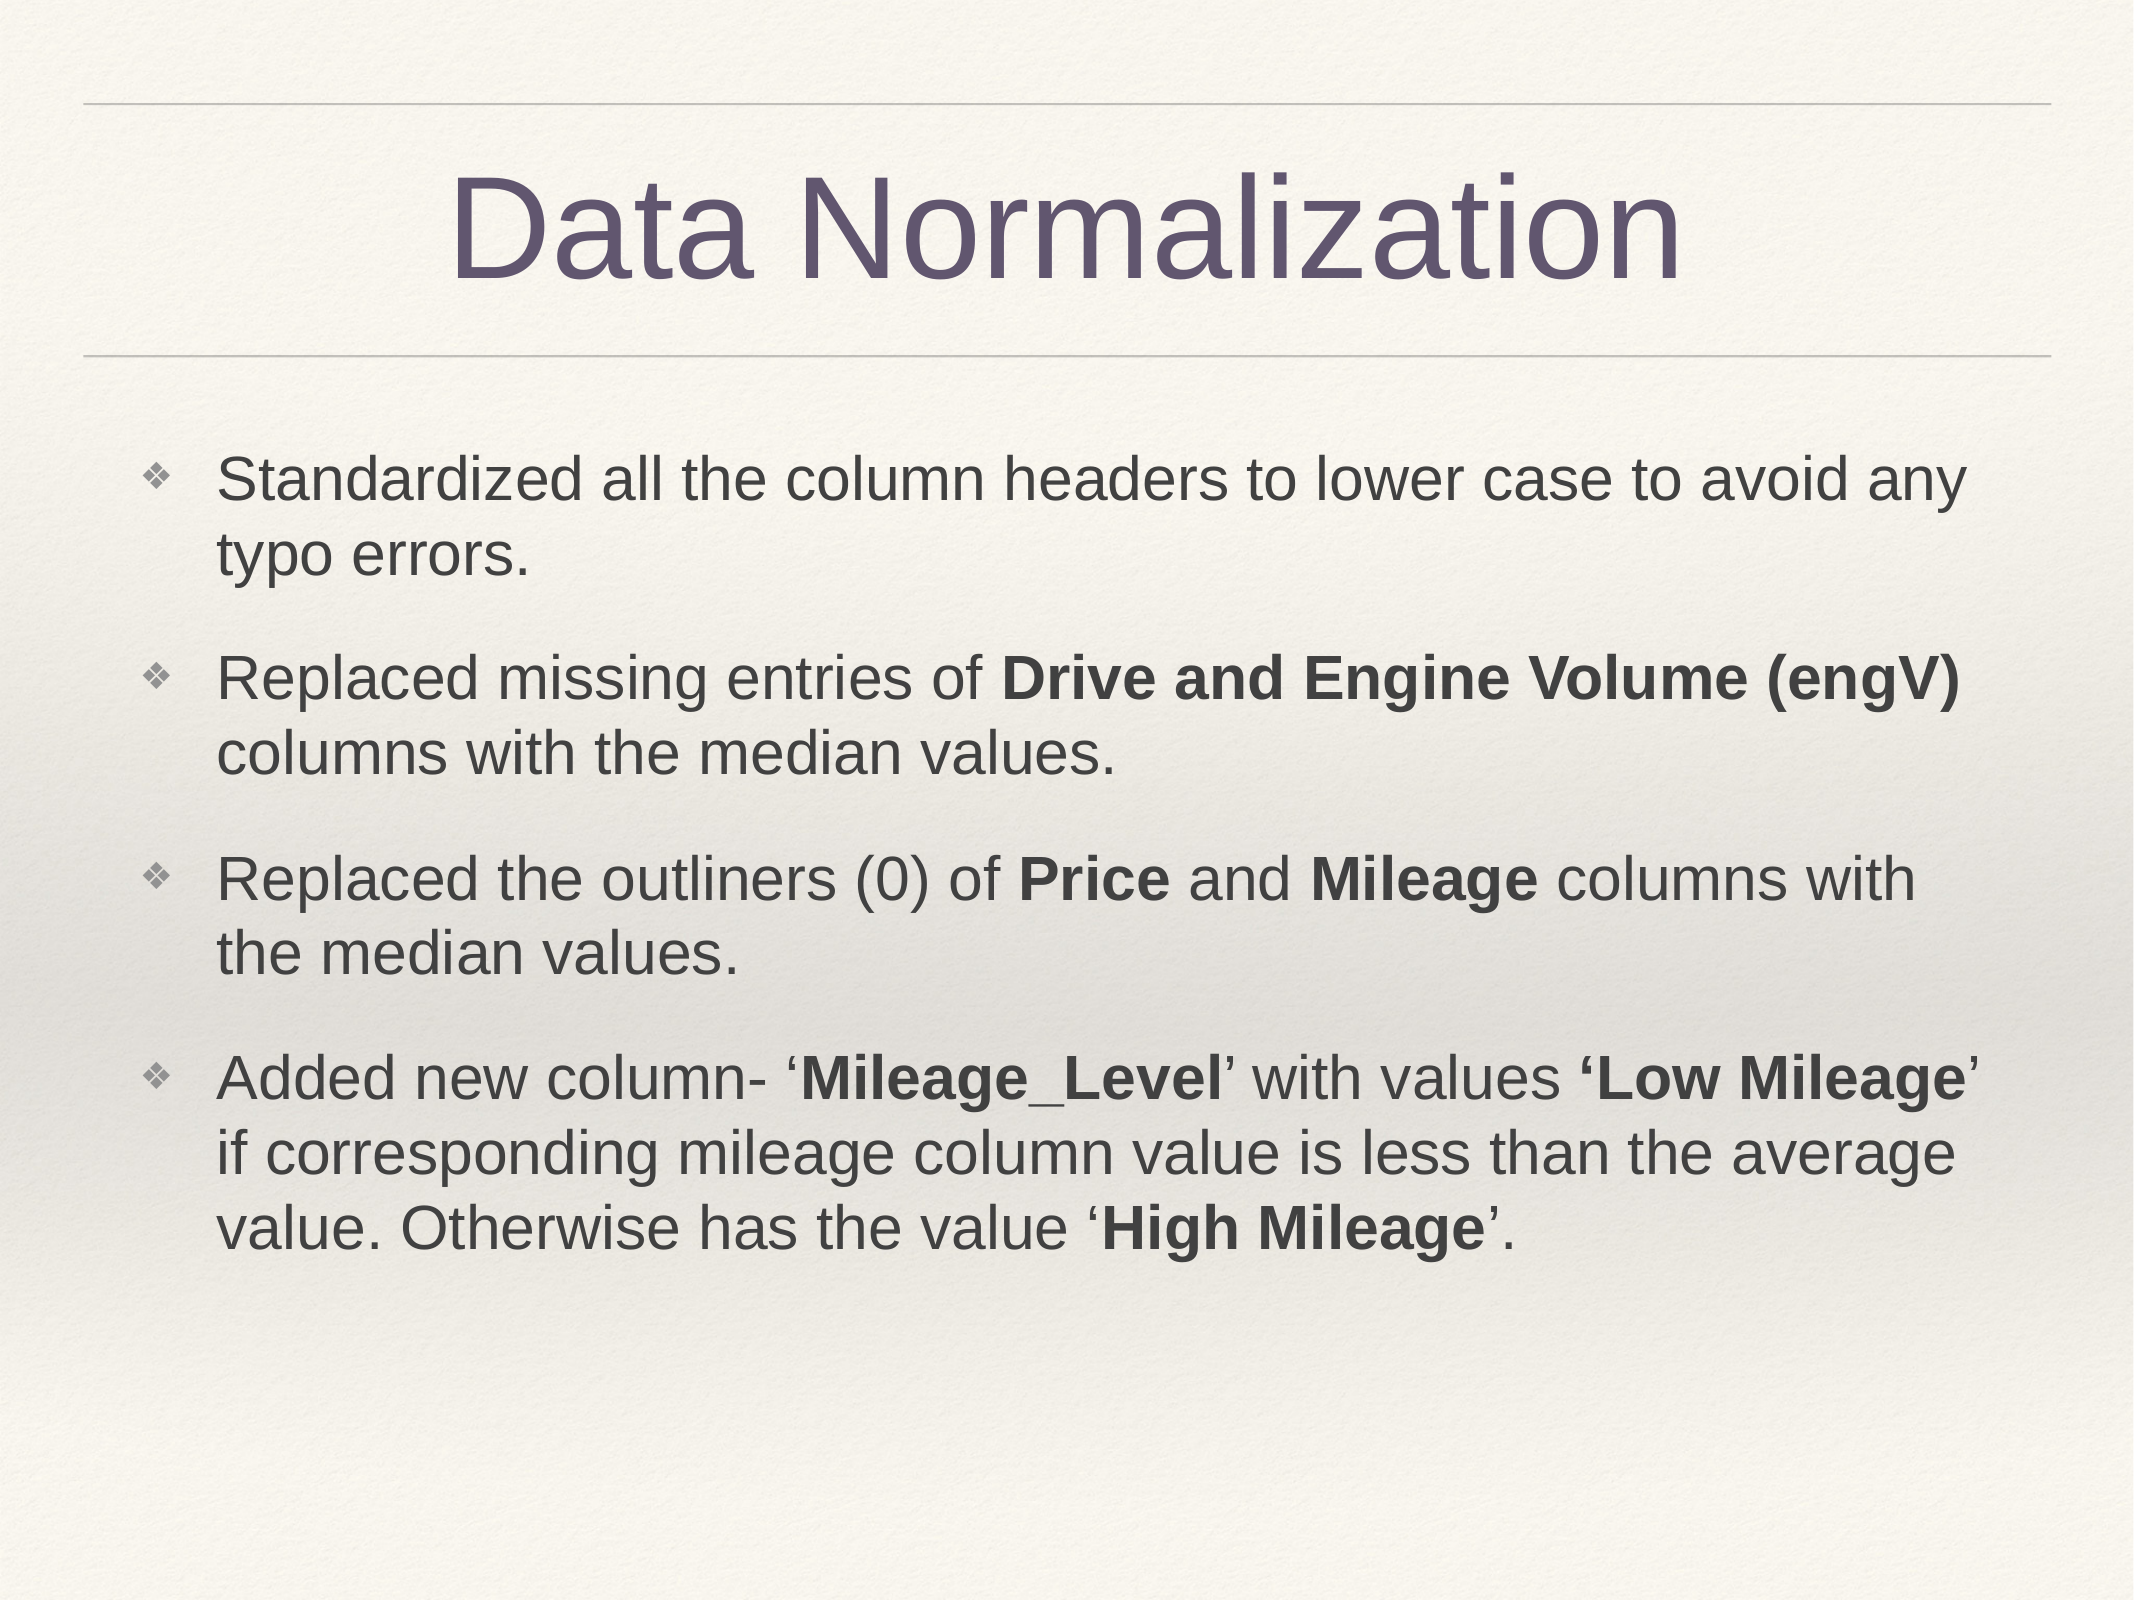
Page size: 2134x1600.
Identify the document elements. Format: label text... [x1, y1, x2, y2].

title Data Normalization [82, 130, 2051, 332]
list Standardized all the column headers to lower case to avoid any typo errors. Replaced missing entries of Drive and Engine Volume (engV) columns with the median values. Replaced the outliners (0) of Price and Mileage columns with the median values. Added new column- ‘Mileage_Level’ with values ‘Low Mileage’ if corresponding mileage column value is less than the average value. Otherwise has the value ‘High Mileage’. [53, 286, 2022, 1288]
picture [0, 0, 2134, 1600]
